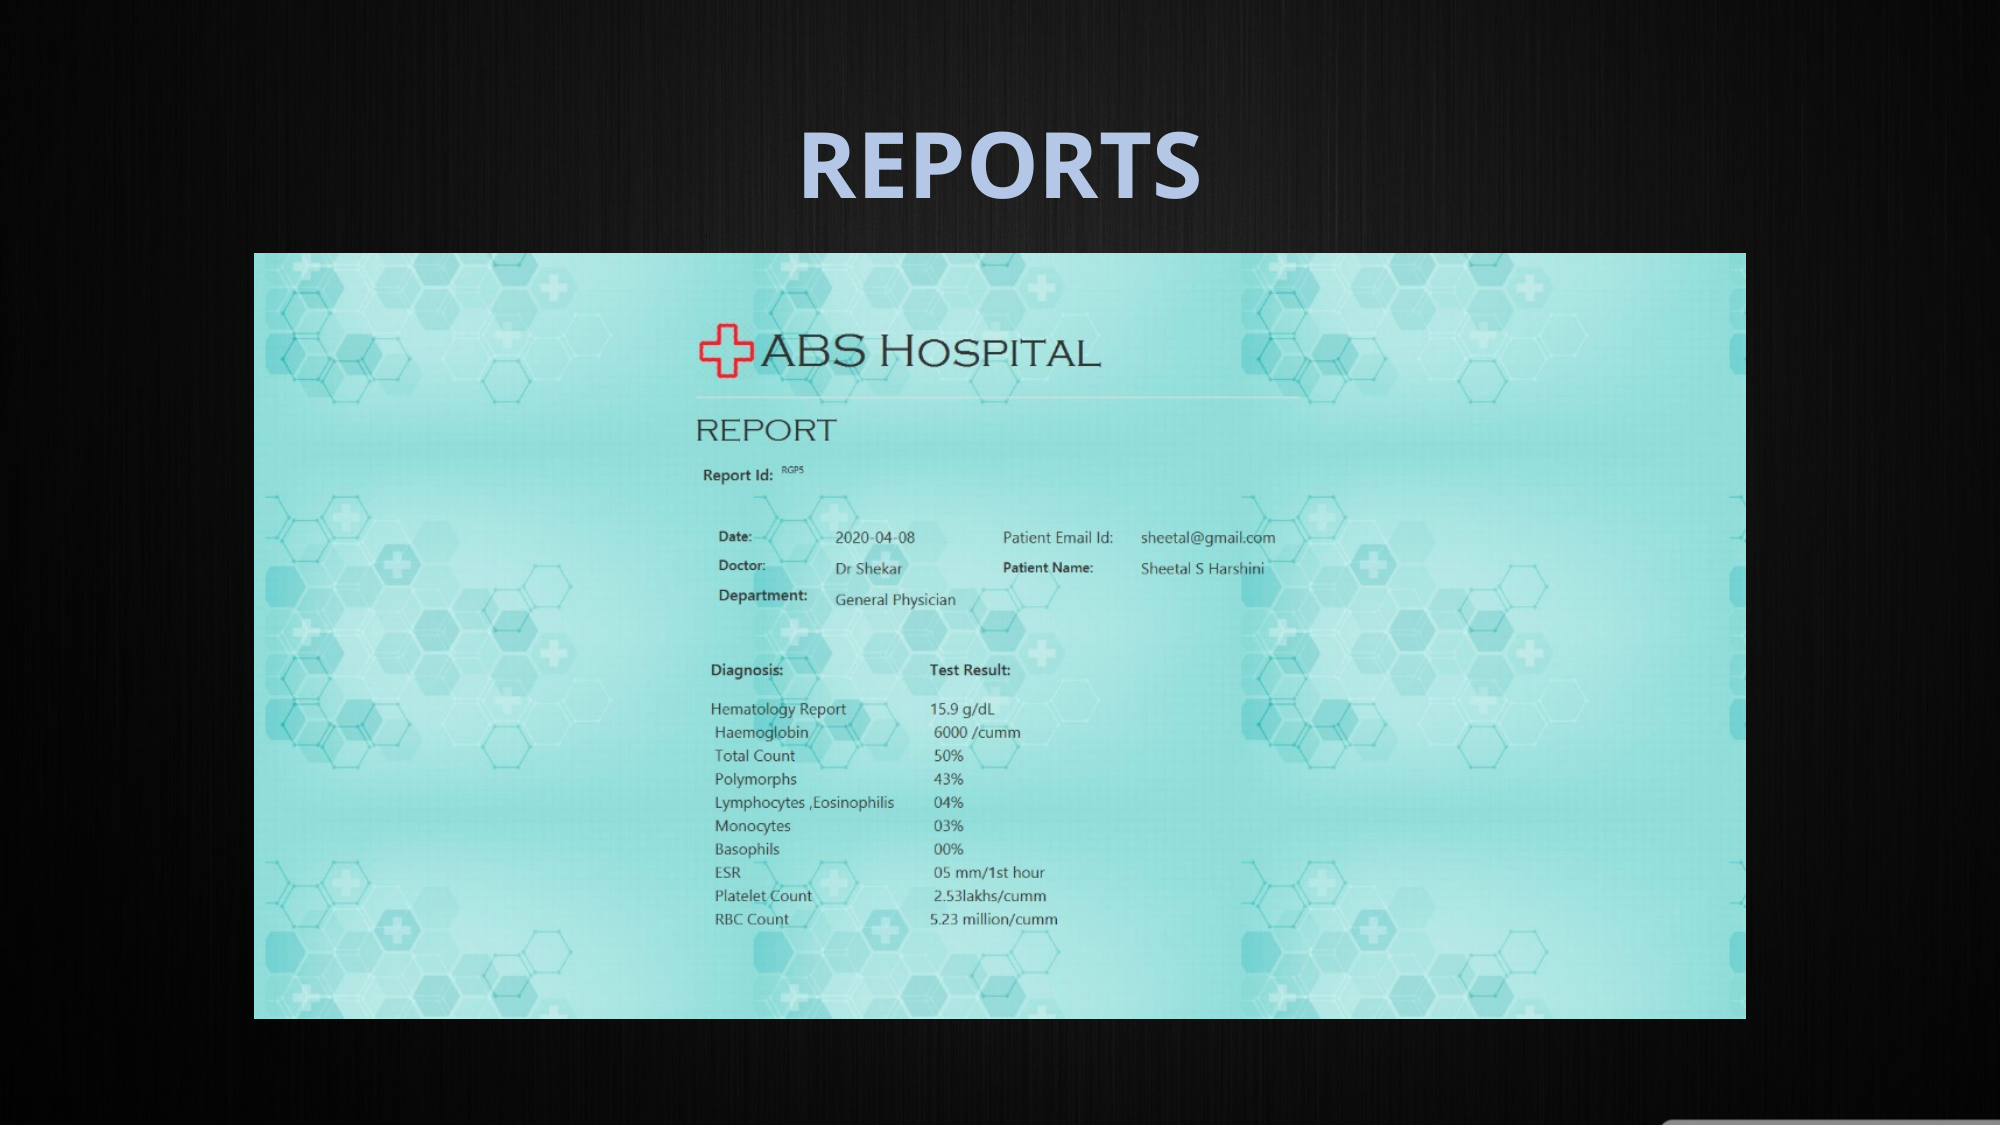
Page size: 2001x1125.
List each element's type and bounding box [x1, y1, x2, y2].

picture [0, 0, 2000, 1125]
list [254, 253, 1746, 1019]
